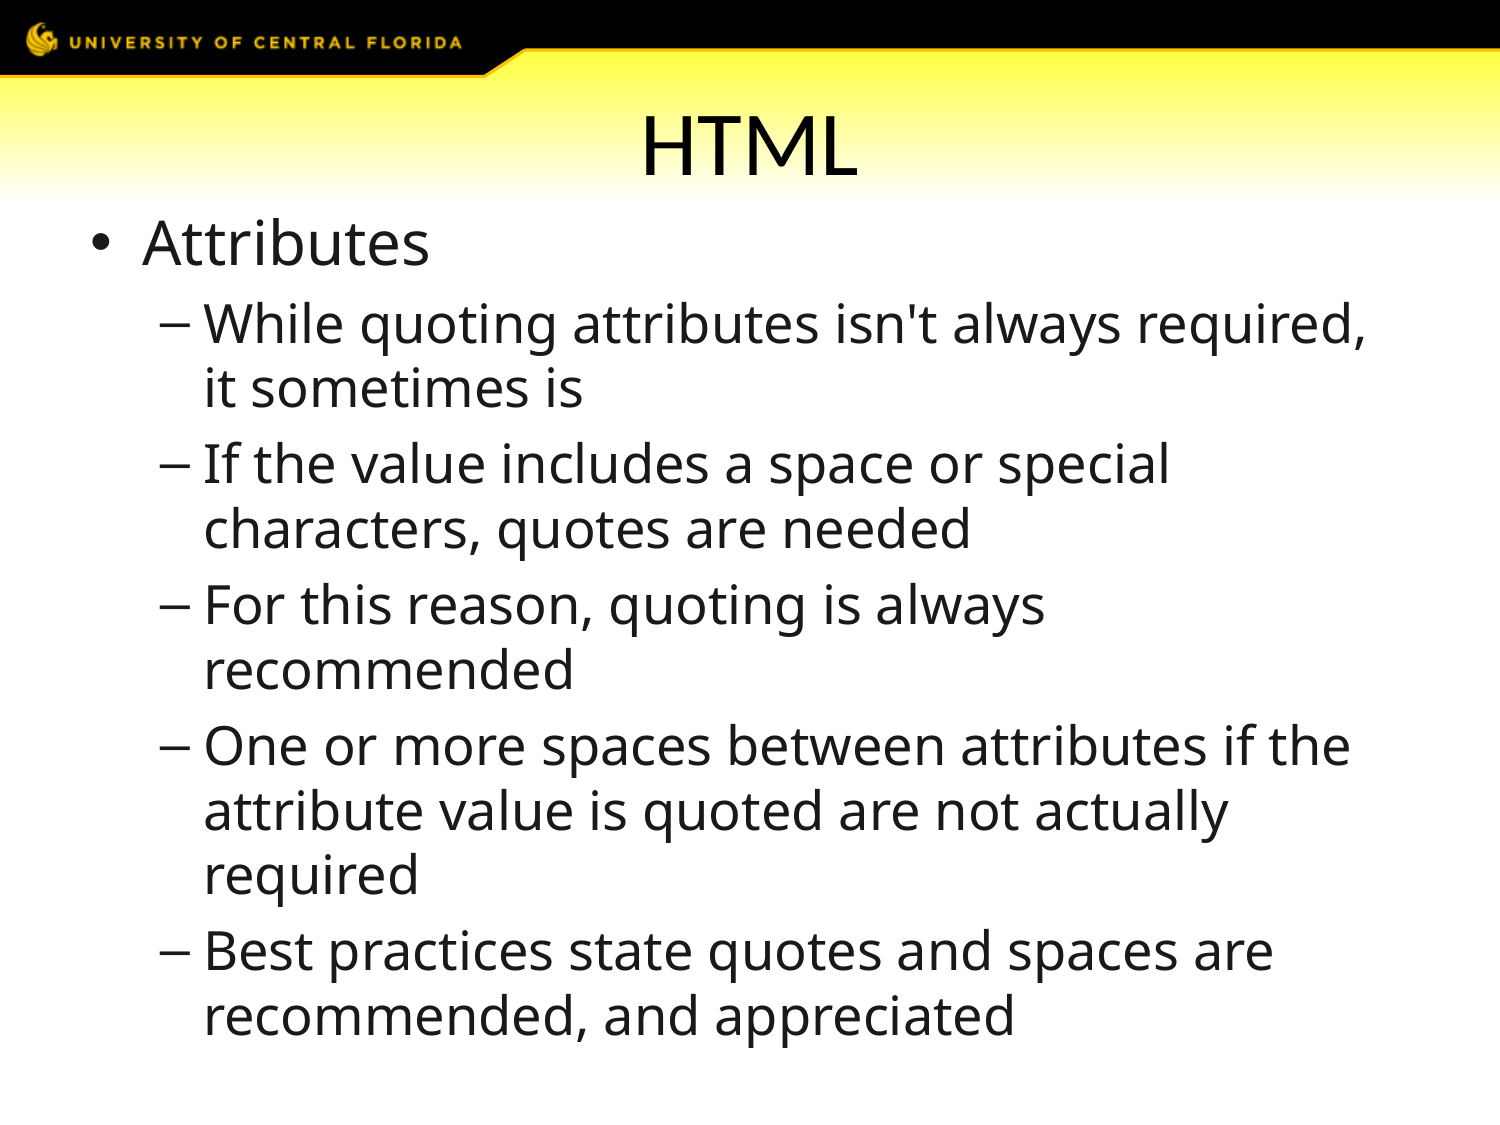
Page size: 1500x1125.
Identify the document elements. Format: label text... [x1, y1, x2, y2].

picture [0, 0, 484, 74]
list Attributes While quoting attributes isn't always required, it sometimes is If the value includes a space or special characters, quotes are needed For this reason, quoting is always recommended One or more spaces between attributes if the attribute value is quoted are not actually required Best practices state quotes and spaces are recommended, and appreciated [75, 196, 1425, 1059]
title HTML [75, 45, 1425, 196]
